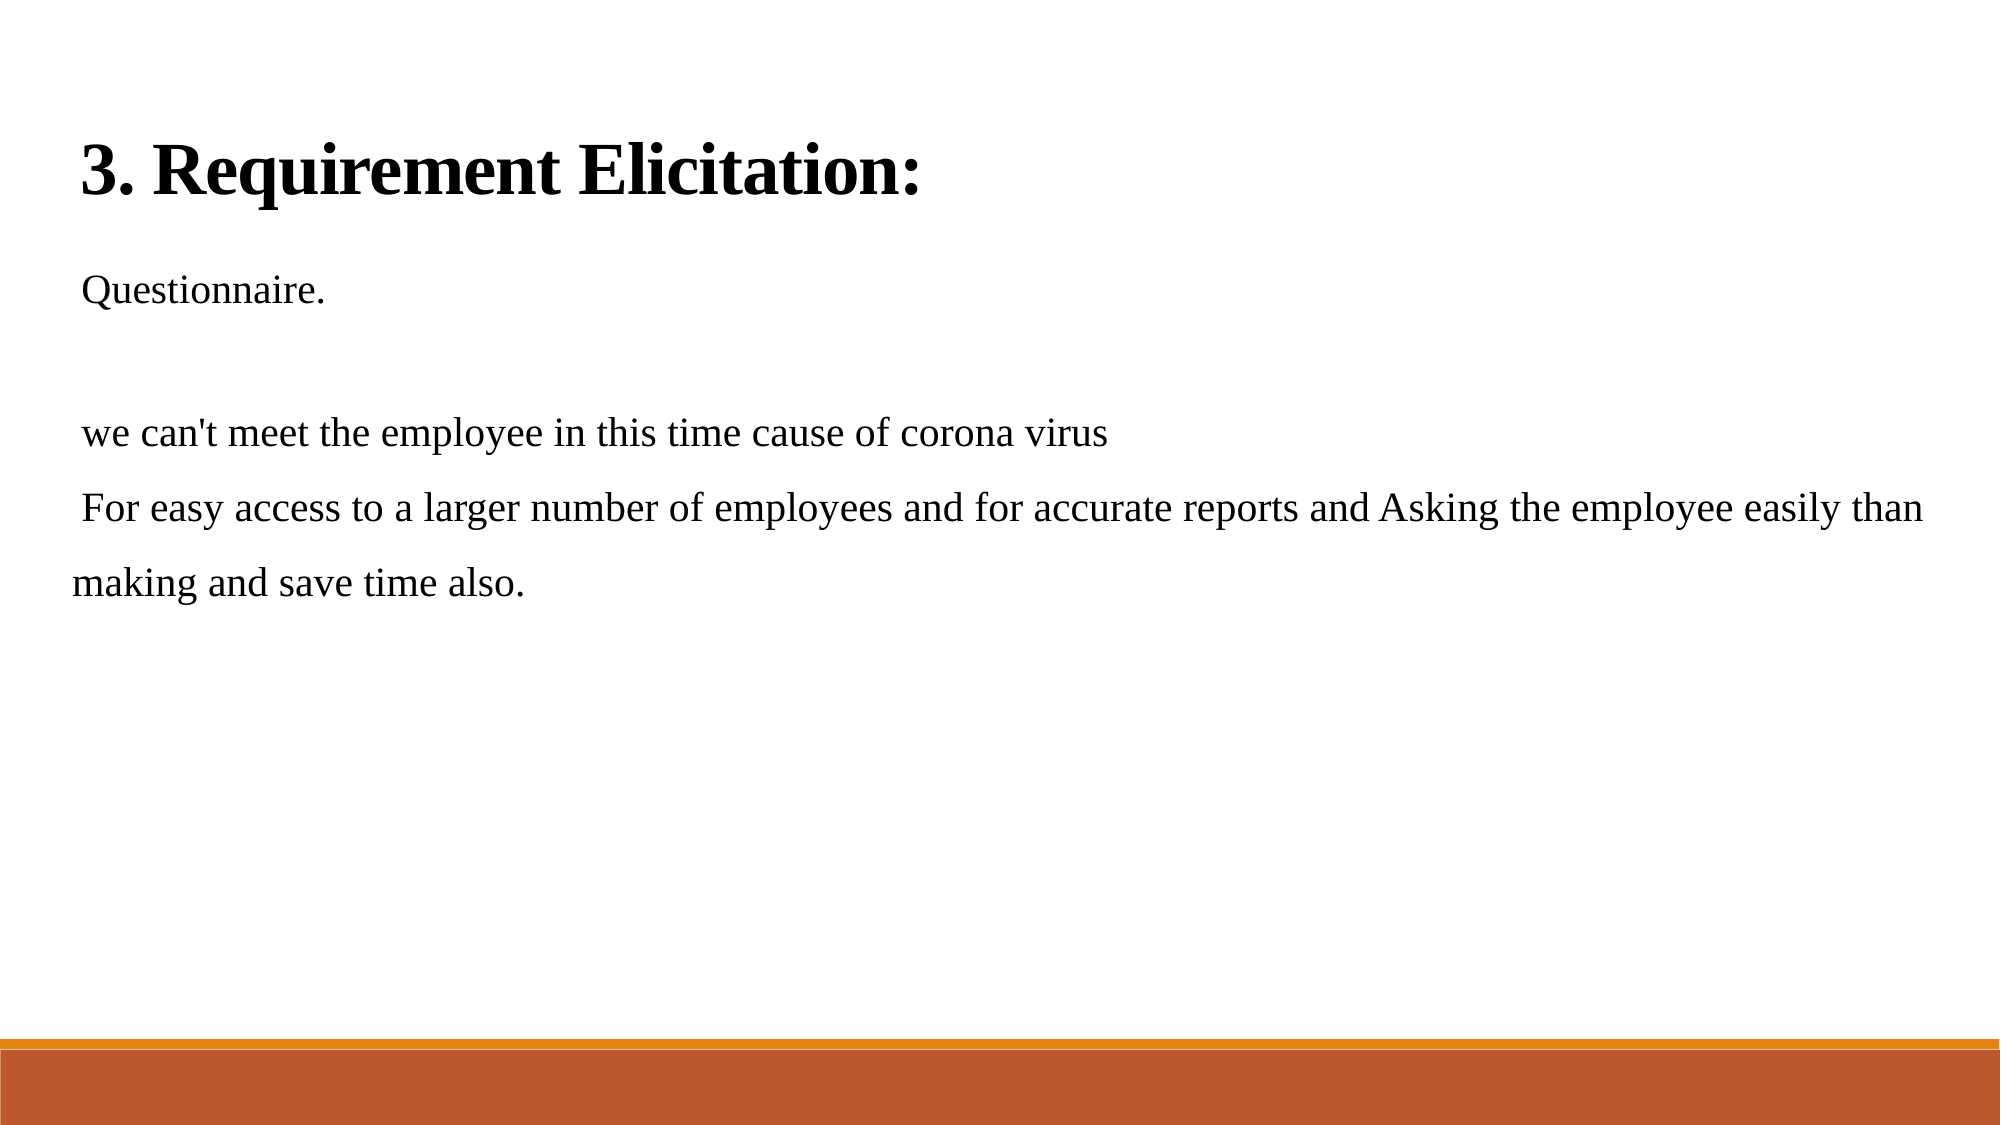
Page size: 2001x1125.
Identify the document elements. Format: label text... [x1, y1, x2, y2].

title 3. Requirement Elicitation: [47, 0, 1698, 218]
list Questionnaire. we can't meet the employee in this time cause of corona virus For easy access to a larger number of employees and for accurate reports and Asking the employee easily than making and save time also. [71, 229, 1928, 971]
